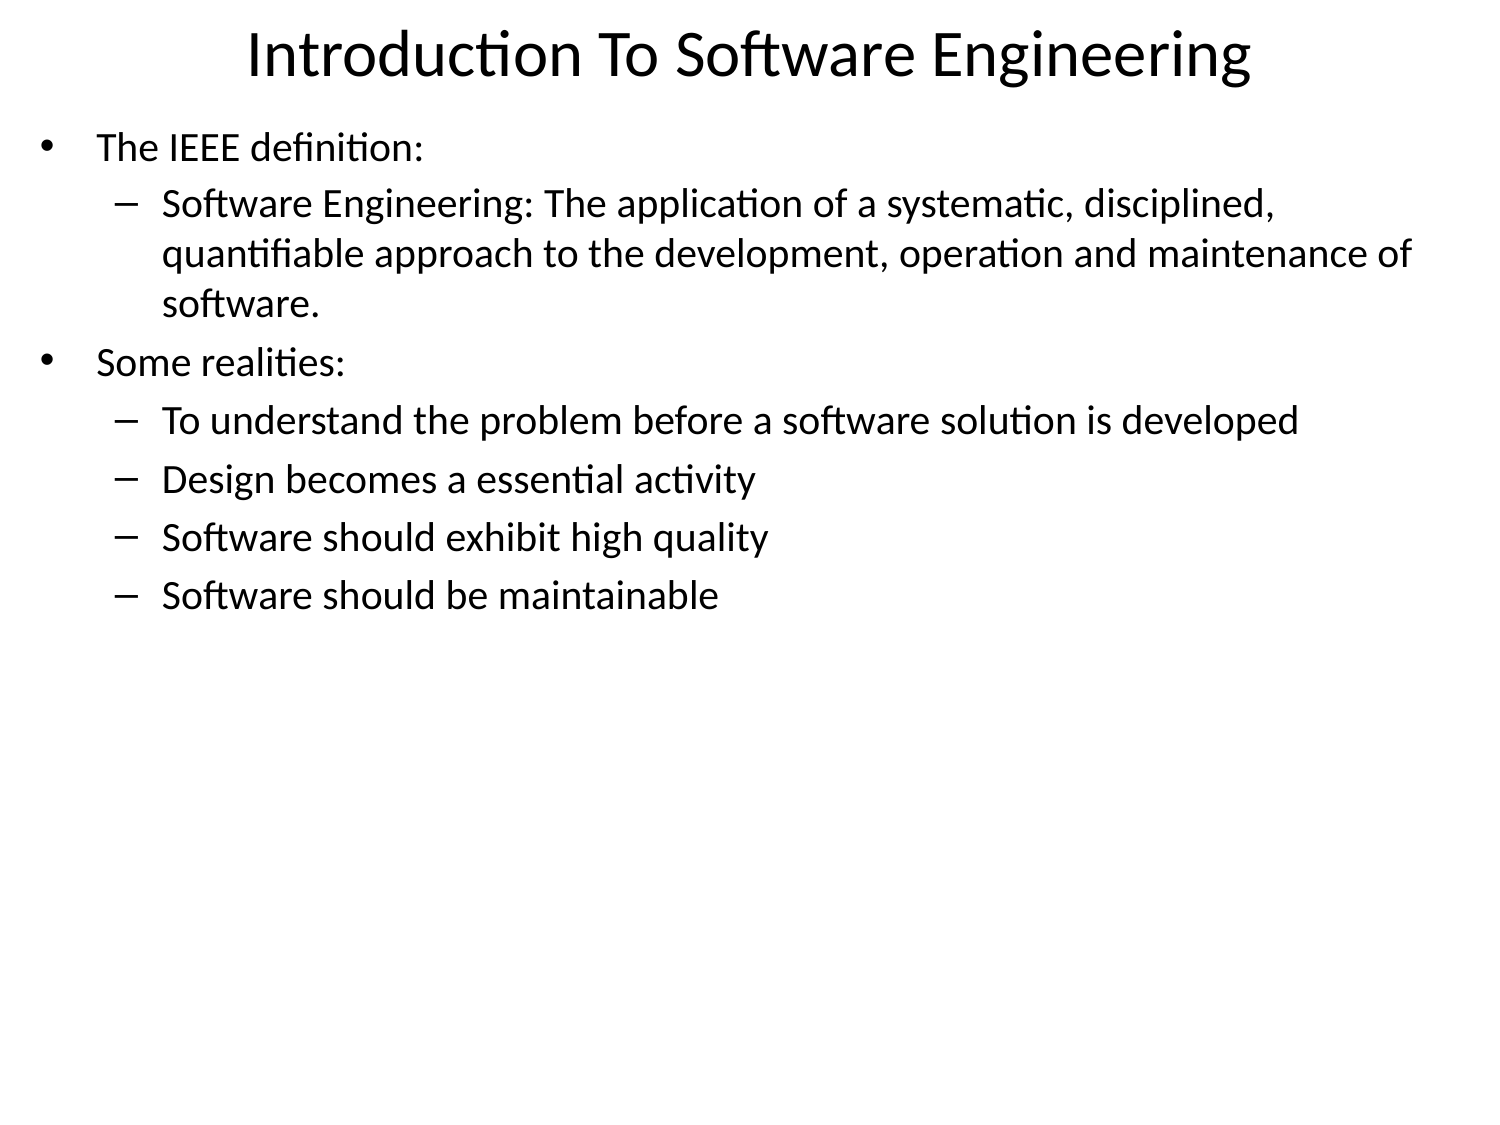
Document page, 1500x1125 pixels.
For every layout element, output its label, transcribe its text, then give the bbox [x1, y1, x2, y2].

list The IEEE definition: Software Engineering: The application of a systematic, disciplined, quantifiable approach to the development, operation and maintenance of software. Some realities: To understand the problem before a software solution is developed Design becomes a essential activity Software should exhibit high quality Software should be maintainable [24, 112, 1475, 1125]
title Introduction To Software Engineering [75, 0, 1425, 100]
